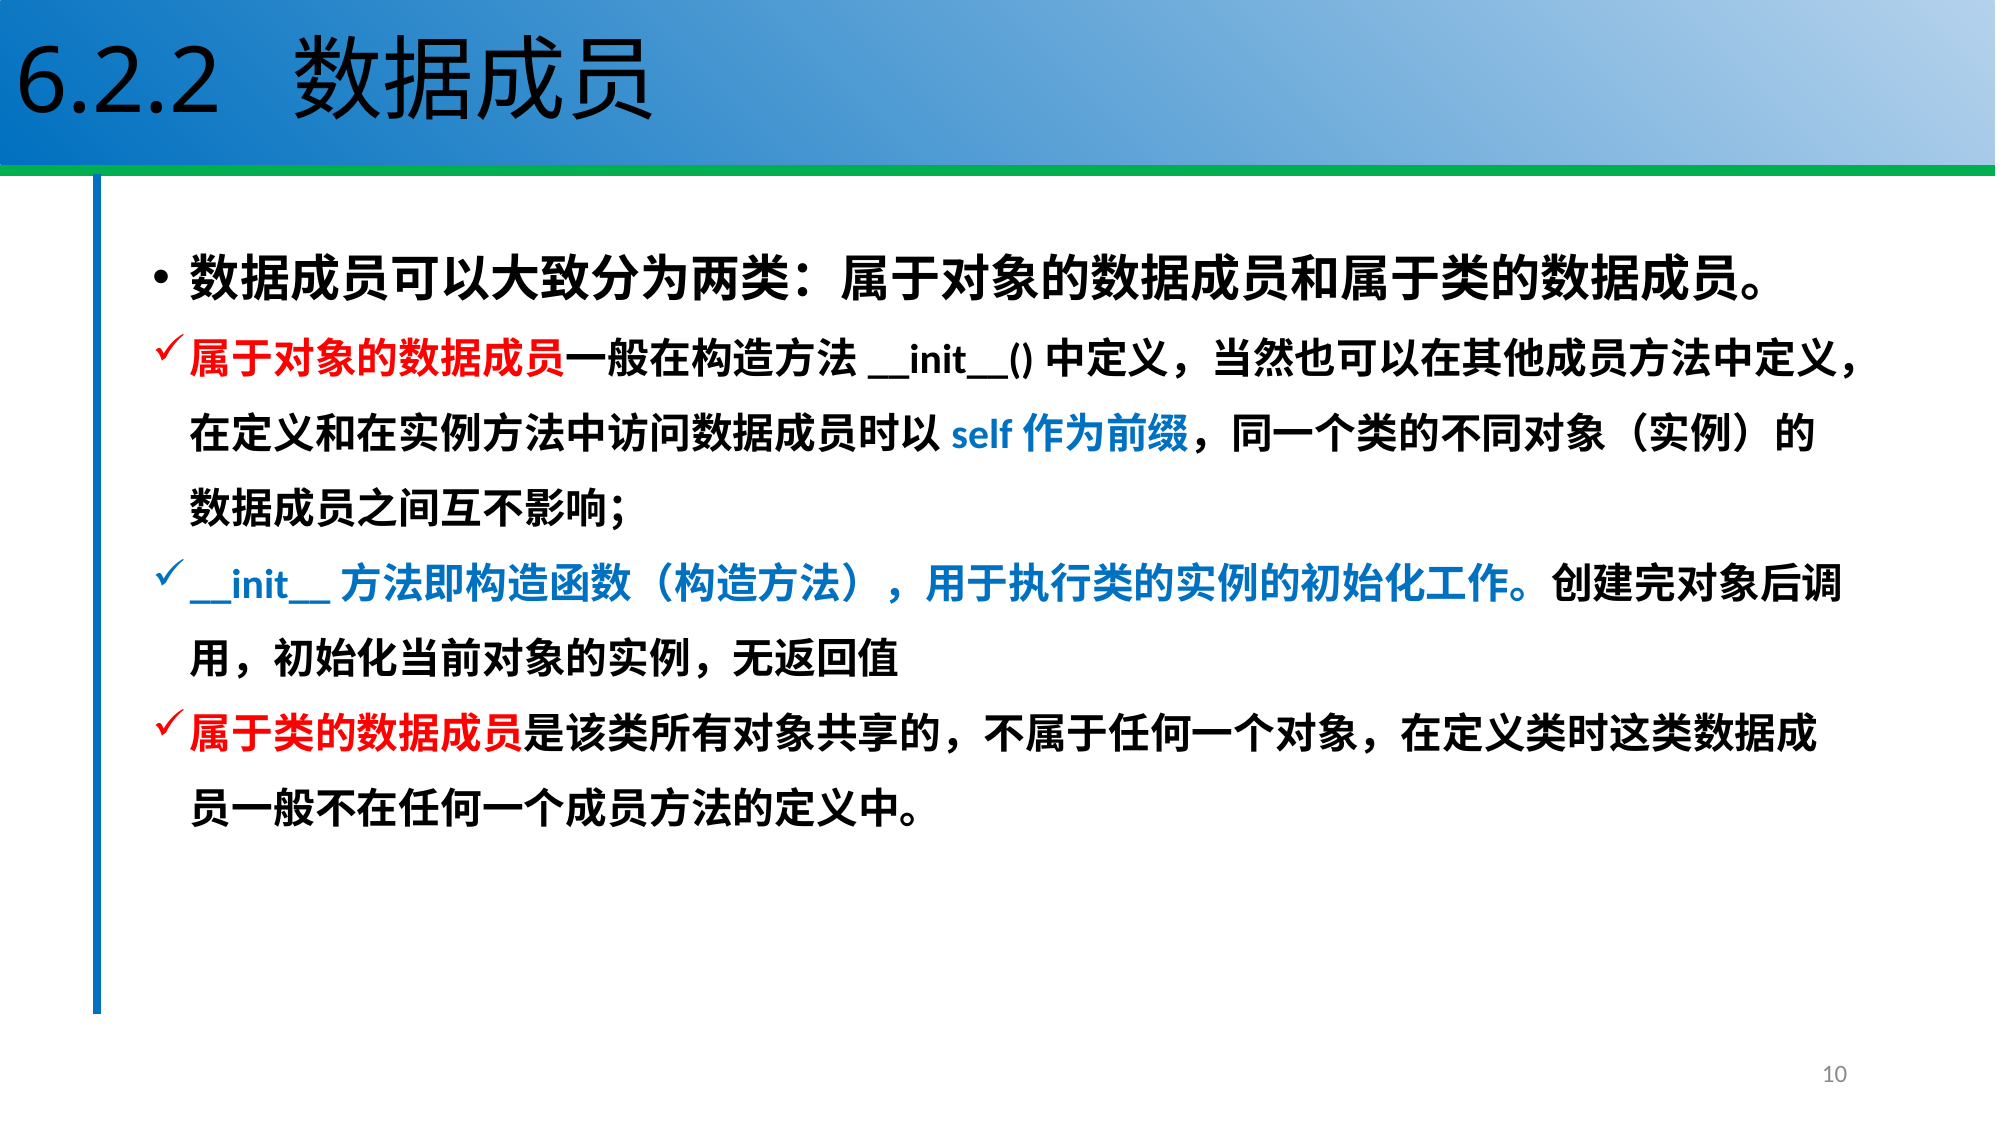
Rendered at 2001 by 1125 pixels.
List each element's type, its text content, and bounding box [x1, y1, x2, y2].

slide_number 10 [1412, 1042, 1863, 1103]
list 数据成员可以大致分为两类：属于对象的数据成员和属于类的数据成员。 属于对象的数据成员一般在构造方法__init__()中定义，当然也可以在其他成员方法中定义，在定义和在实例方法中访问数据成员时以self作为前缀，同一个类的不同对象（实例）的数据成员之间互不影响； __init__方法即构造函数（构造方法），用于执行类的实例的初始化工作。创建完对象后调用，初始化当前对象的实例，无返回值 属于类的数据成员是该类所有对象共享的，不属于任何一个对象，在定义类时这类数据成员一般不在任何一个成员方法的定义中。 [137, 208, 1863, 971]
title 6.2.2 数据成员 [0, 0, 1995, 165]
